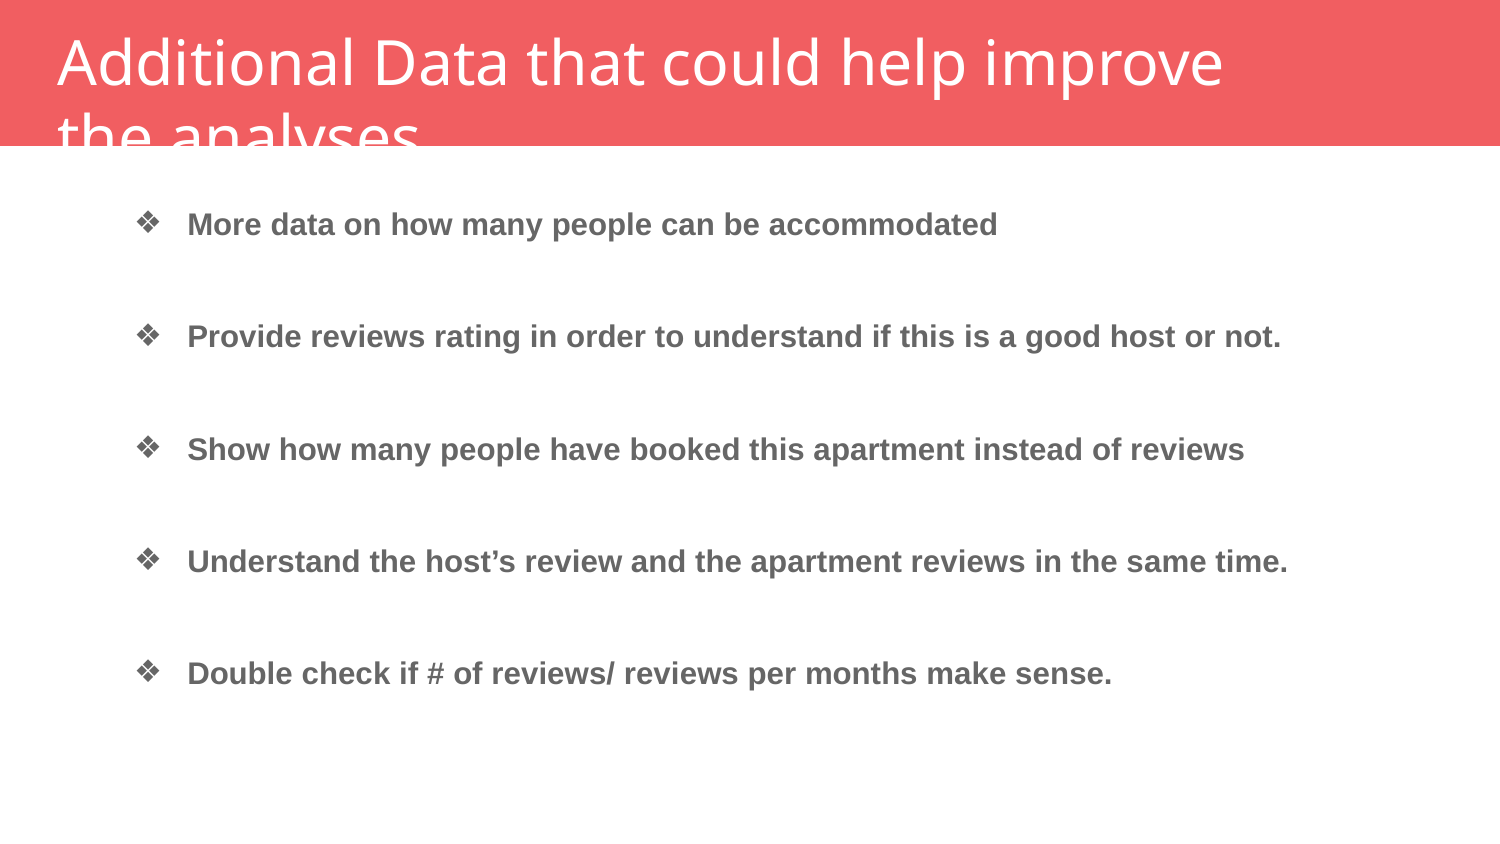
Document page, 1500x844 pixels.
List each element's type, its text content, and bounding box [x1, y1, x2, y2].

picture [0, 0, 1500, 146]
text_box More data on how many people can be accommodated Provide reviews rating in order to understand if this is a good host or not. Show how many people have booked this apartment instead of reviews Understand the host’s review and the apartment reviews in the same time. Double check if # of reviews/ reviews per months make sense. [97, 189, 1448, 818]
